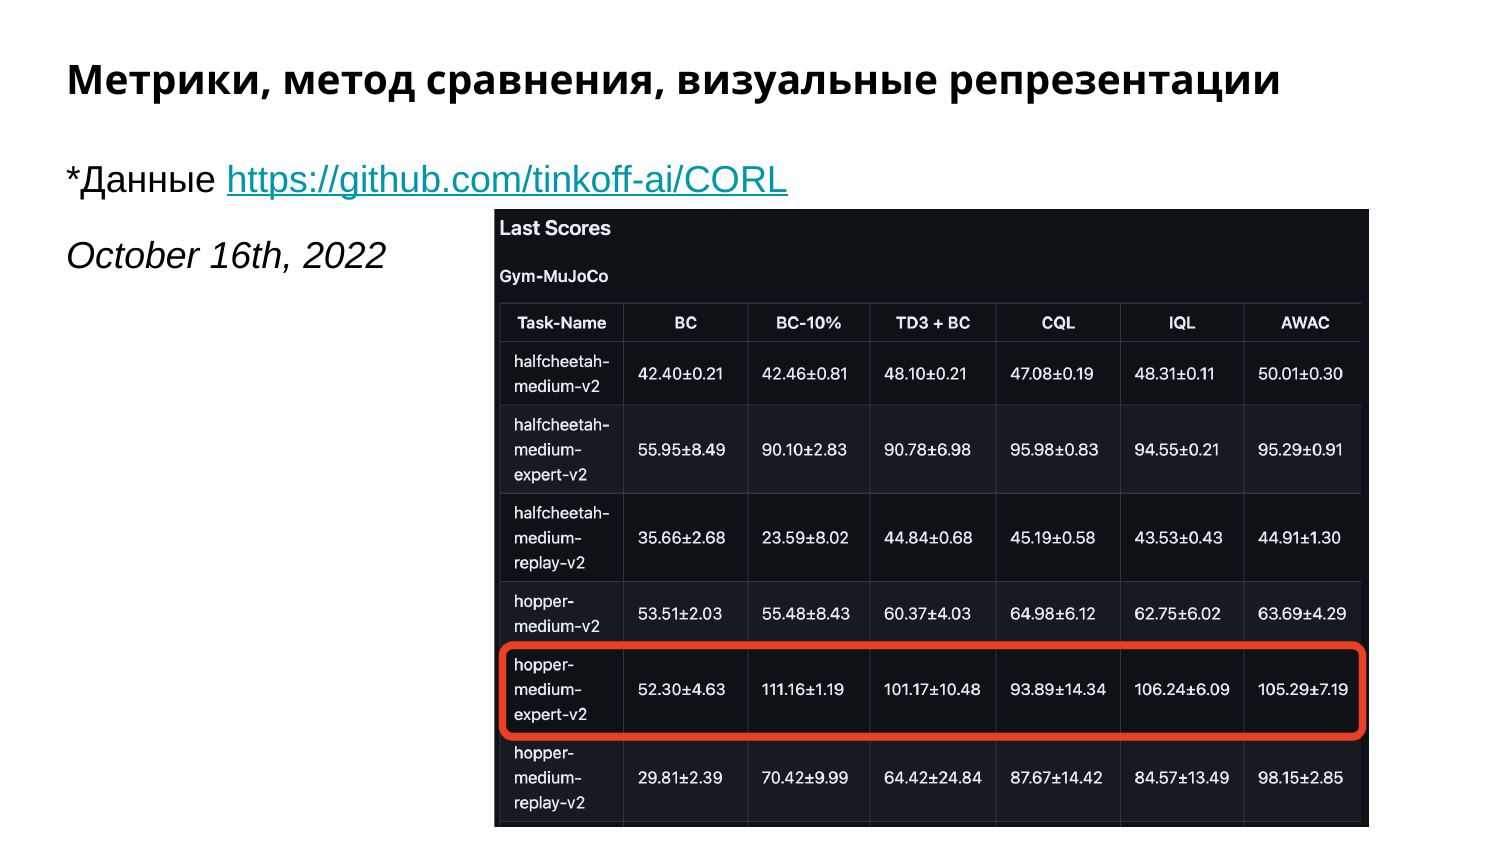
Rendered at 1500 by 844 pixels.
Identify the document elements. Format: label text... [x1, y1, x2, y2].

list *Данные https://github.com/tinkoff-ai/CORL October 16th, 2022 [51, 133, 1449, 750]
picture [494, 209, 1370, 827]
title Метрики, метод сравнения, визуальные репрезентации [51, 39, 1449, 133]
